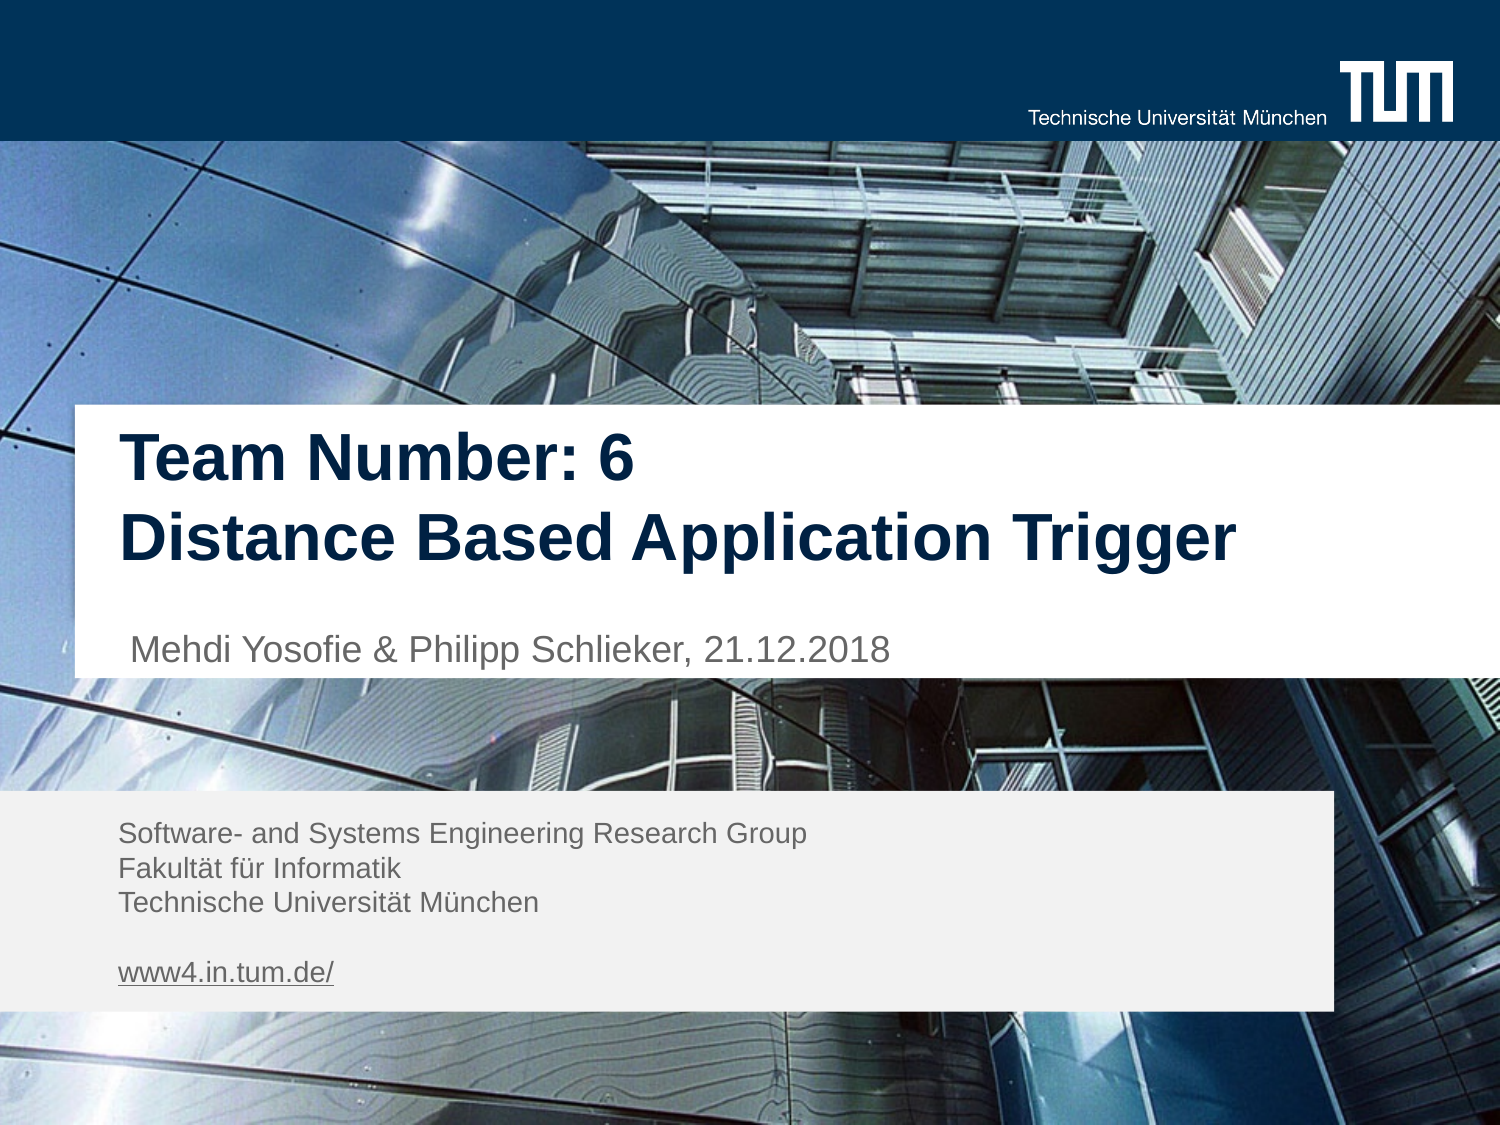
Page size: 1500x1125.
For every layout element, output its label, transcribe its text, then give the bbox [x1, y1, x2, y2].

picture [1028, 65, 1329, 125]
picture [1340, 61, 1453, 122]
picture [0, 141, 1500, 1125]
text_box Mehdi Yosofie & Philipp Schlieker, 21.12.2018 [74, 617, 1500, 679]
text_box Team Number: 6 Distance Based Application Trigger [74, 404, 1500, 575]
